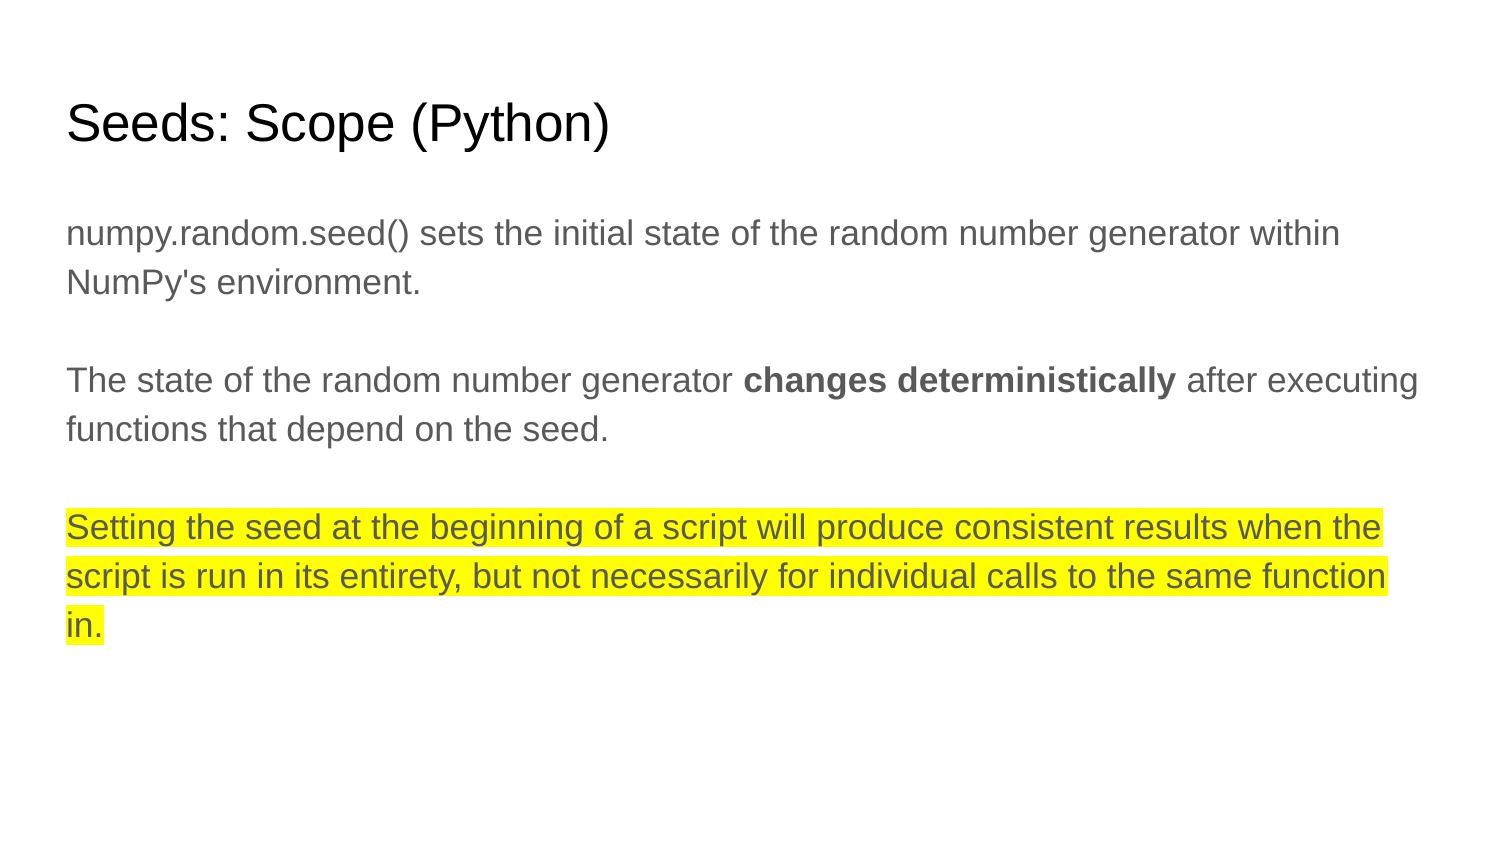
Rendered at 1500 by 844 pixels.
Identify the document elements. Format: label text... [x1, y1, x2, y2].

list numpy.random.seed() sets the initial state of the random number generator within NumPy's environment. The state of the random number generator changes deterministically after executing functions that depend on the seed. Setting the seed at the beginning of a script will produce consistent results when the script is run in its entirety, but not necessarily for individual calls to the same function in. [51, 189, 1449, 750]
title Seeds: Scope (Python) [51, 72, 1449, 167]
